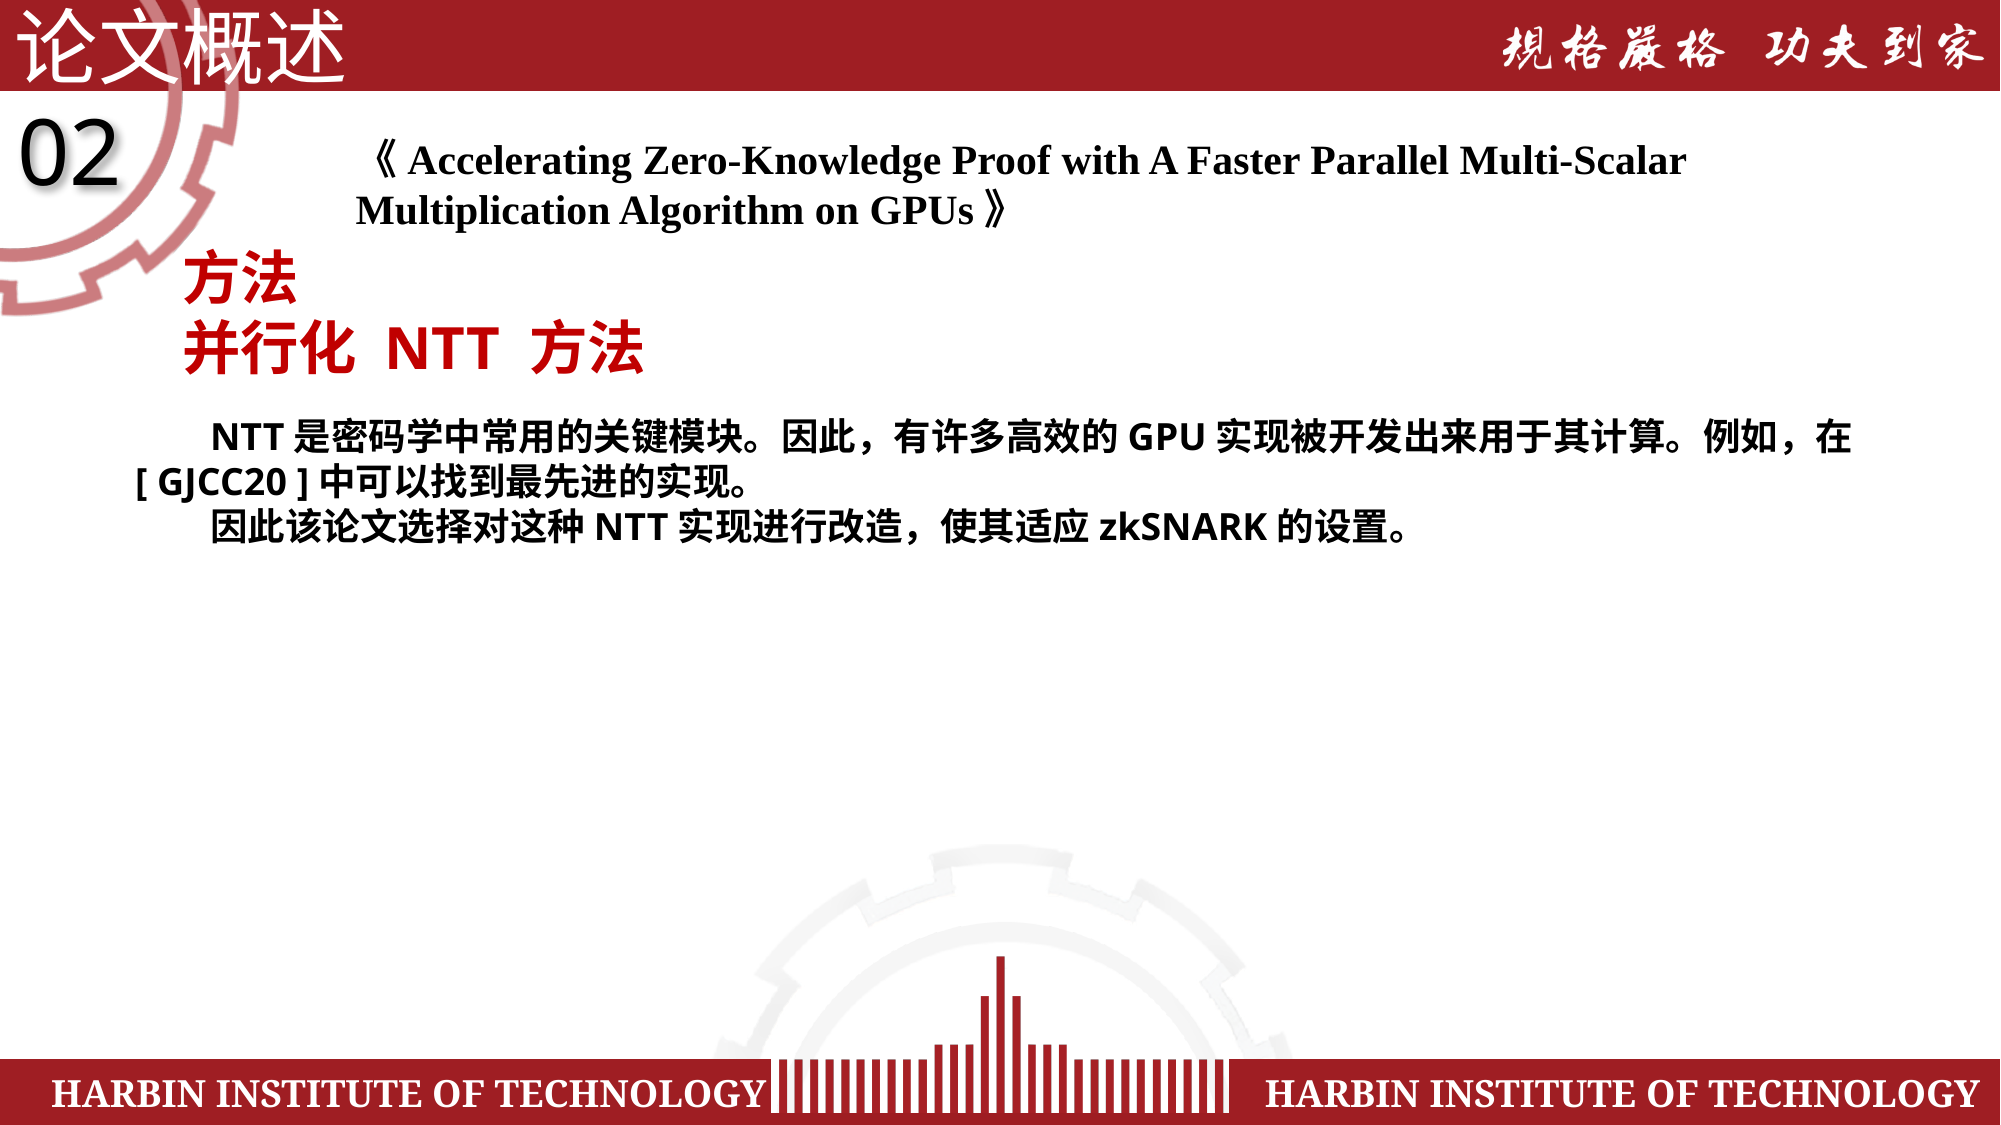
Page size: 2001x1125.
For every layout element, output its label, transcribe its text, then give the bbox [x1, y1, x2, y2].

text_box 论文概述 [226, 91, 673, 103]
picture [0, 0, 2001, 426]
picture [0, 840, 2000, 1125]
text_box 《Accelerating Zero-Knowledge Proof with A Faster Parallel Multi-Scalar Multiplication Algorithm on GPUs》 [340, 125, 1865, 253]
text_box 方法 并行化 NTT 方法 [167, 233, 835, 389]
text_box NTT是密码学中常用的关键模块。因此，有许多高效的GPU实现被开发出来用于其计算。例如，在[ GJCC20 ]中可以找到最先进的实现。 因此该论文选择对这种NTT实现进行改造，使其适应zkSNARK的设置。 [120, 405, 1952, 602]
